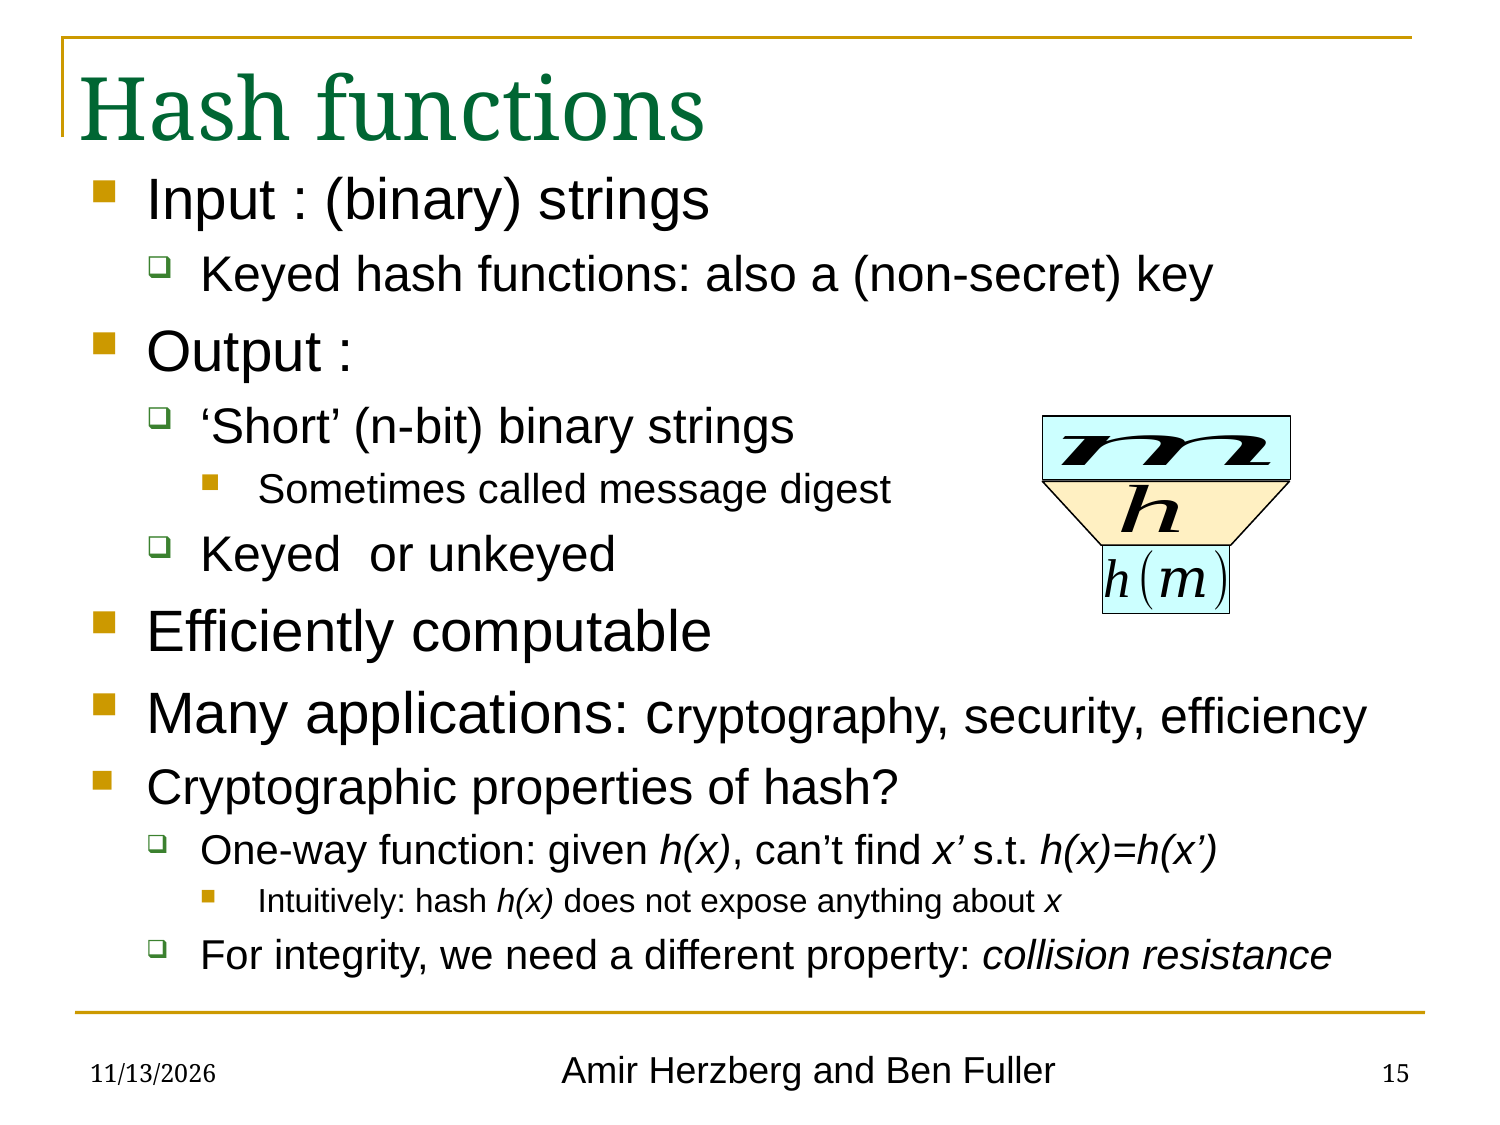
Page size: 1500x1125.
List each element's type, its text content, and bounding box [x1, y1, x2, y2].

title Hash functions [63, 45, 1425, 174]
text_box [1042, 481, 1290, 546]
slide_number 15 [1074, 1024, 1425, 1100]
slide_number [75, 1024, 425, 1100]
